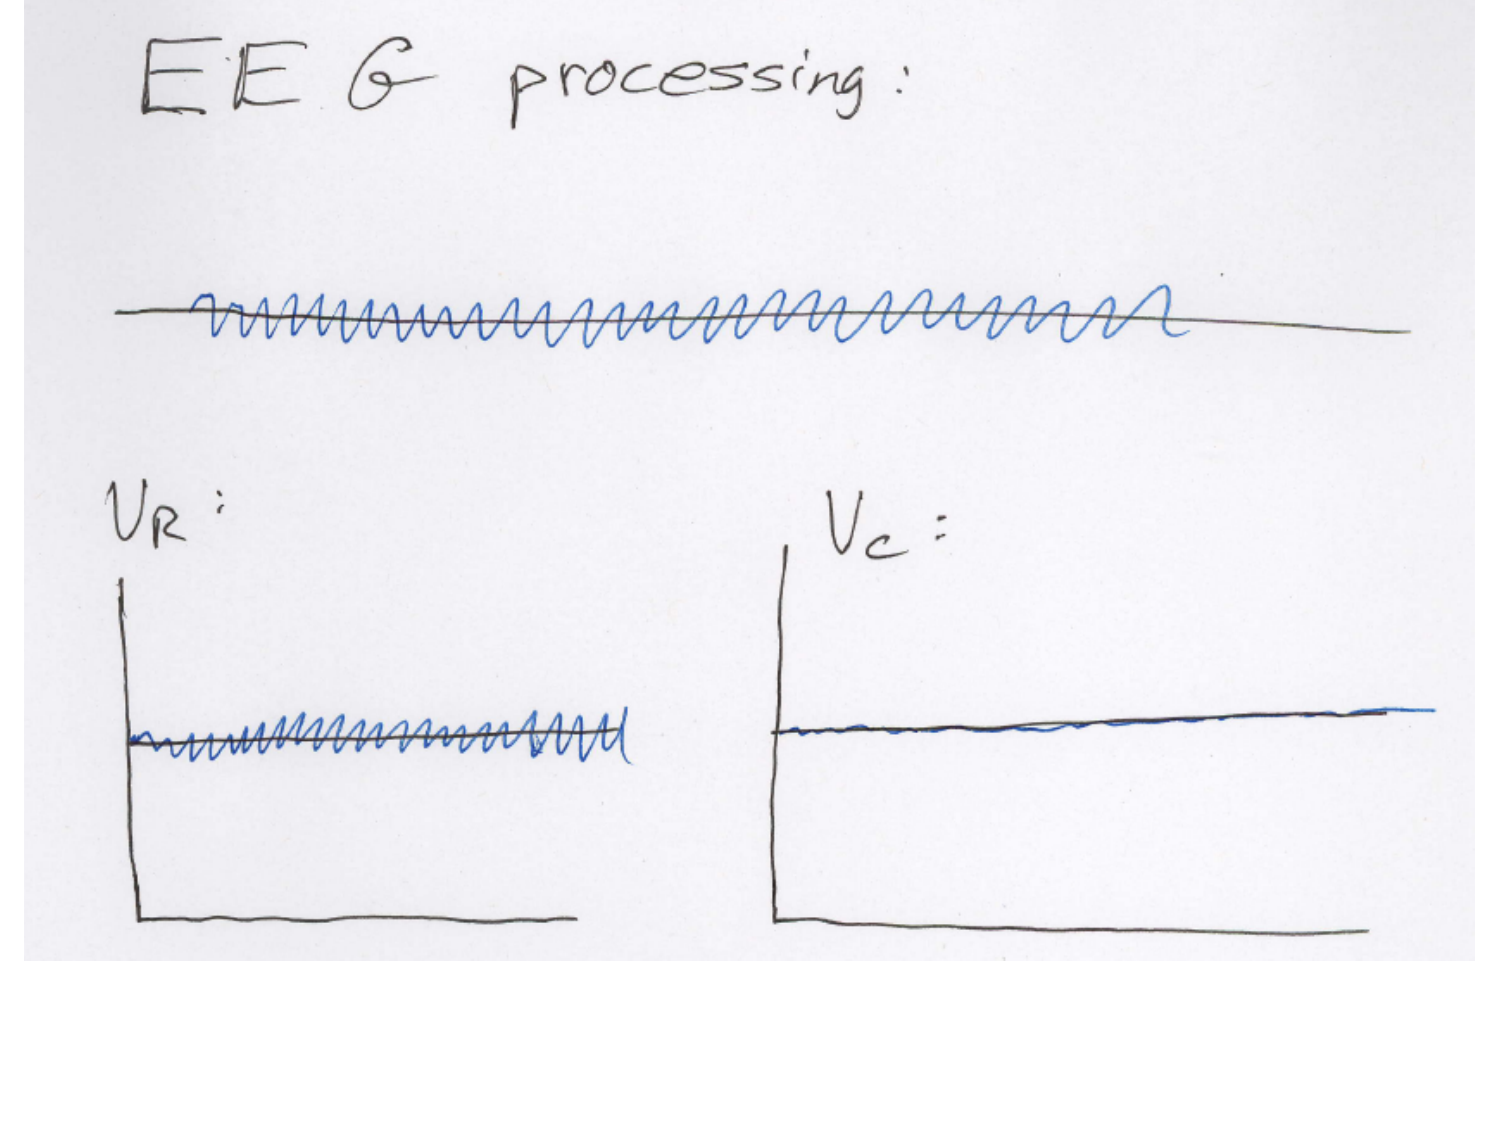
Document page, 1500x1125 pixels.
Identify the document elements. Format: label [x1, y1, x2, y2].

picture [24, 0, 1476, 961]
